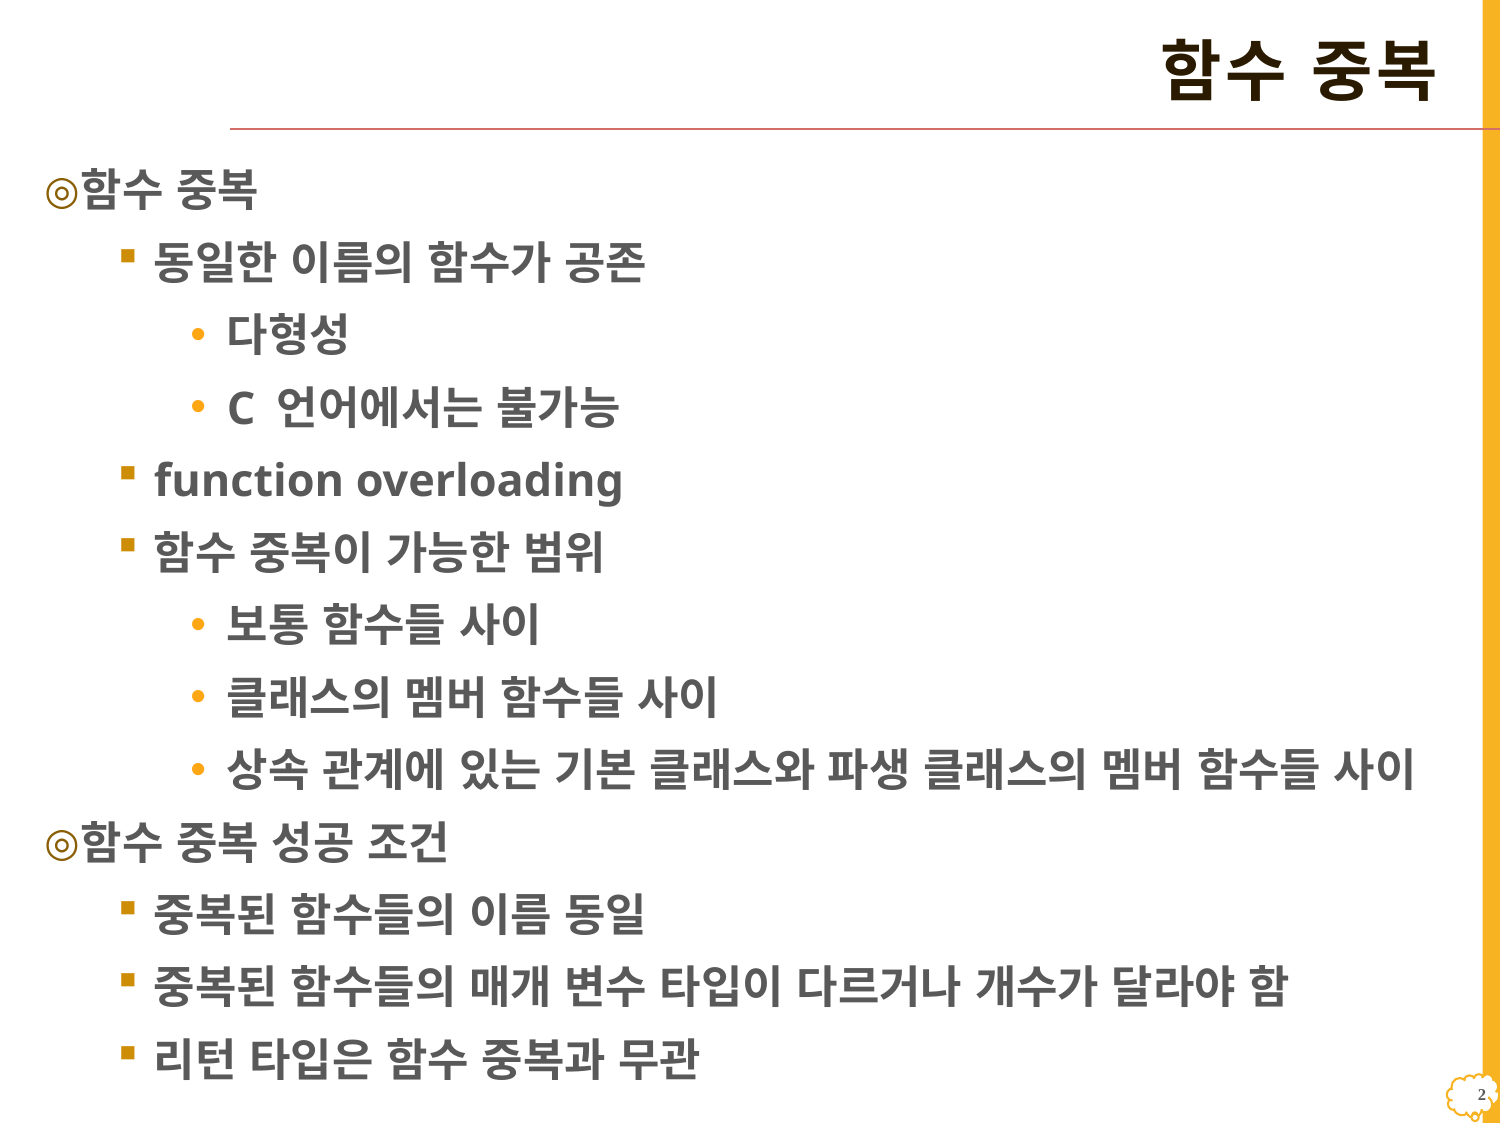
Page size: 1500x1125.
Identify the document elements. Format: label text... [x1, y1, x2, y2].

list 함수 중복 동일한 이름의 함수가 공존 다형성 C 언어에서는 불가능 function overloading 함수 중복이 가능한 범위 보통 함수들 사이 클래스의 멤버 함수들 사이 상속 관계에 있는 기본 클래스와 파생 클래스의 멤버 함수들 사이 함수 중복 성공 조건 중복된 함수들의 이름 동일 중복된 함수들의 매개 변수 타입이 다르거나 개수가 달라야 함 리턴 타입은 함수 중복과 무관 [29, 149, 1459, 1106]
title 함수 중복 [198, 19, 1453, 130]
slide_number 1 [1448, 1067, 1500, 1120]
